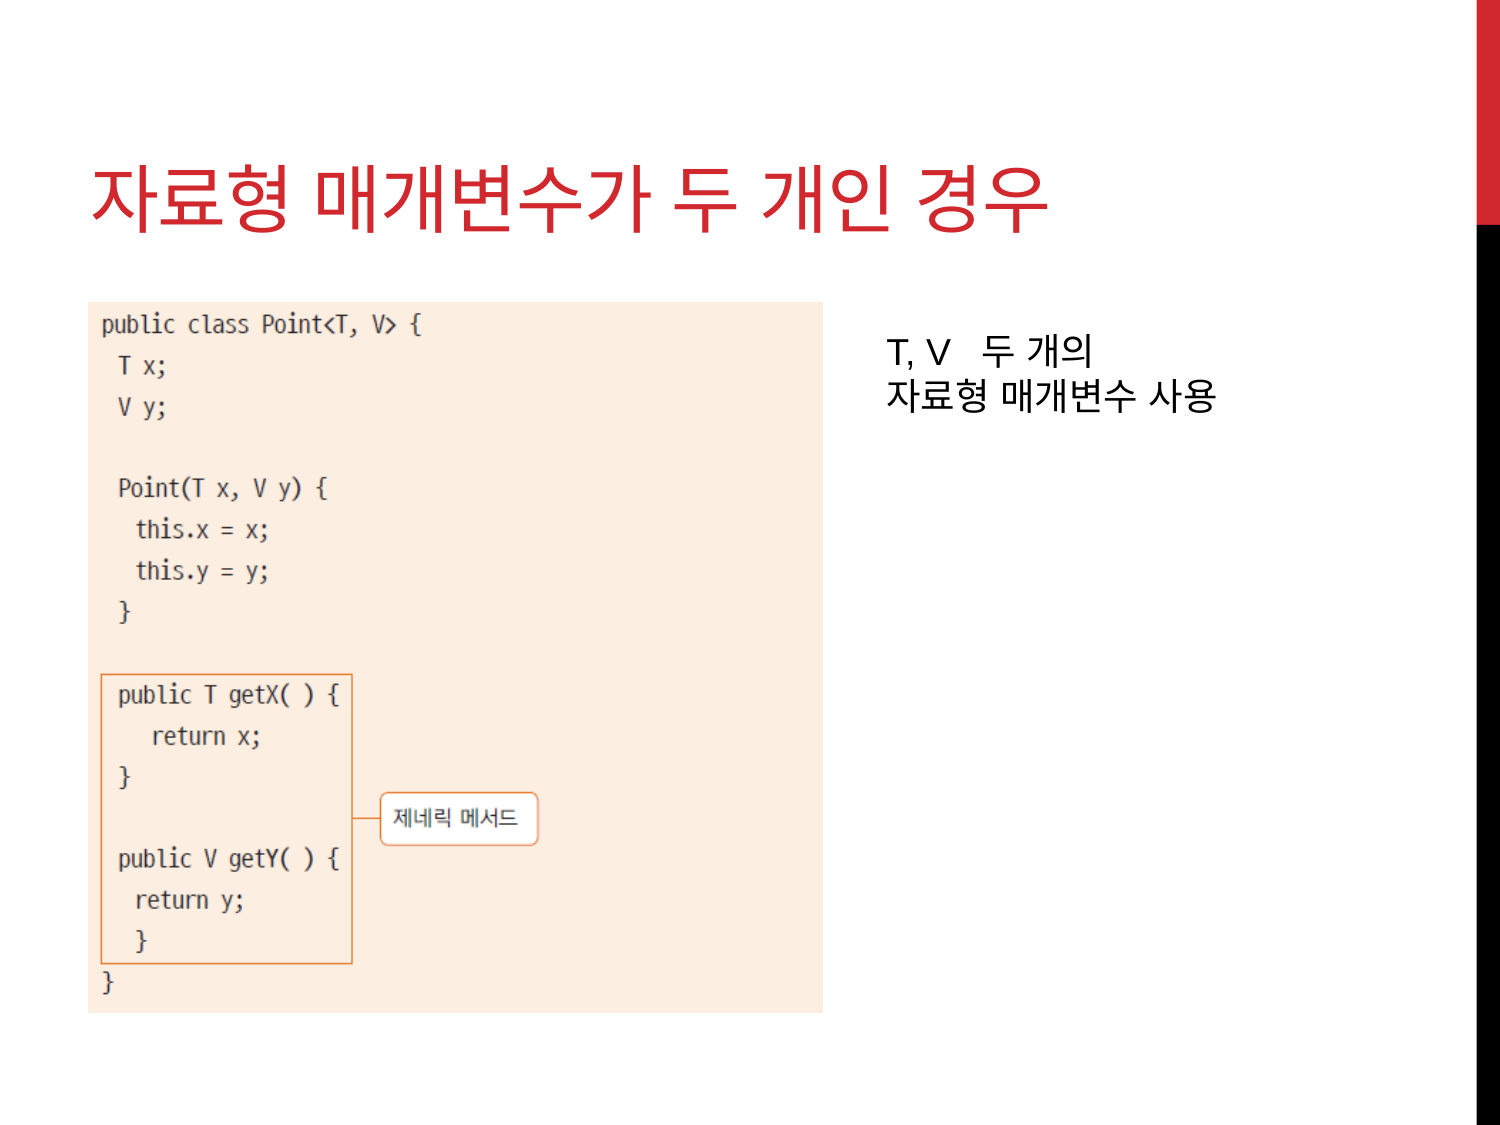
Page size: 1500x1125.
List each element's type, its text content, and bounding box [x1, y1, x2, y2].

title 자료형 매개변수가 두 개인 경우 [75, 25, 1329, 250]
picture [87, 302, 823, 1013]
text_box T, V 두 개의 자료형 매개변수 사용 [871, 320, 1233, 425]
